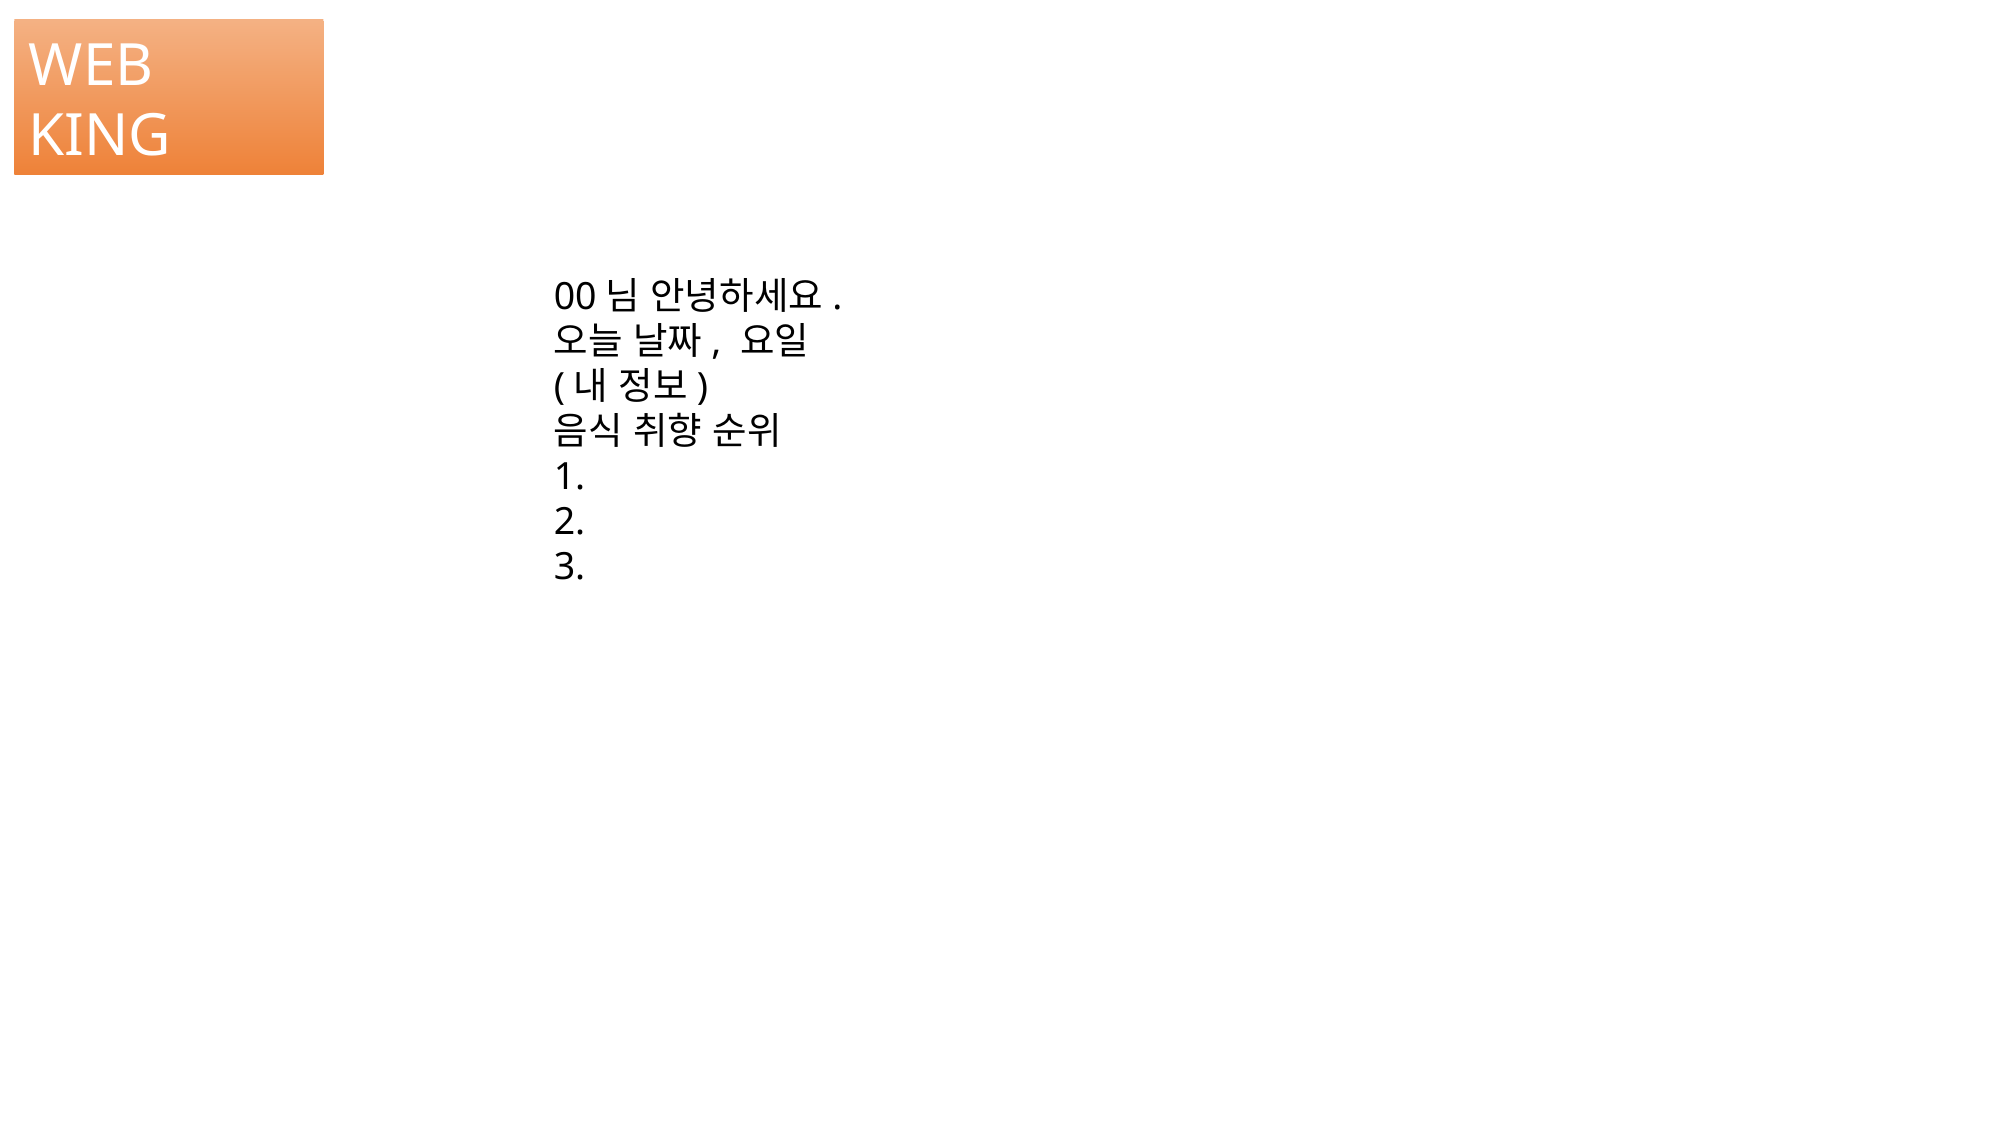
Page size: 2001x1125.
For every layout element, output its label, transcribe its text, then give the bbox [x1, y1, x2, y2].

text_box 00님 안녕하세요. 오늘 날짜, 요일 (내 정보) 음식 취향 순위 1. 2. 3. [538, 264, 912, 639]
text_box WEB KING [14, 19, 324, 175]
